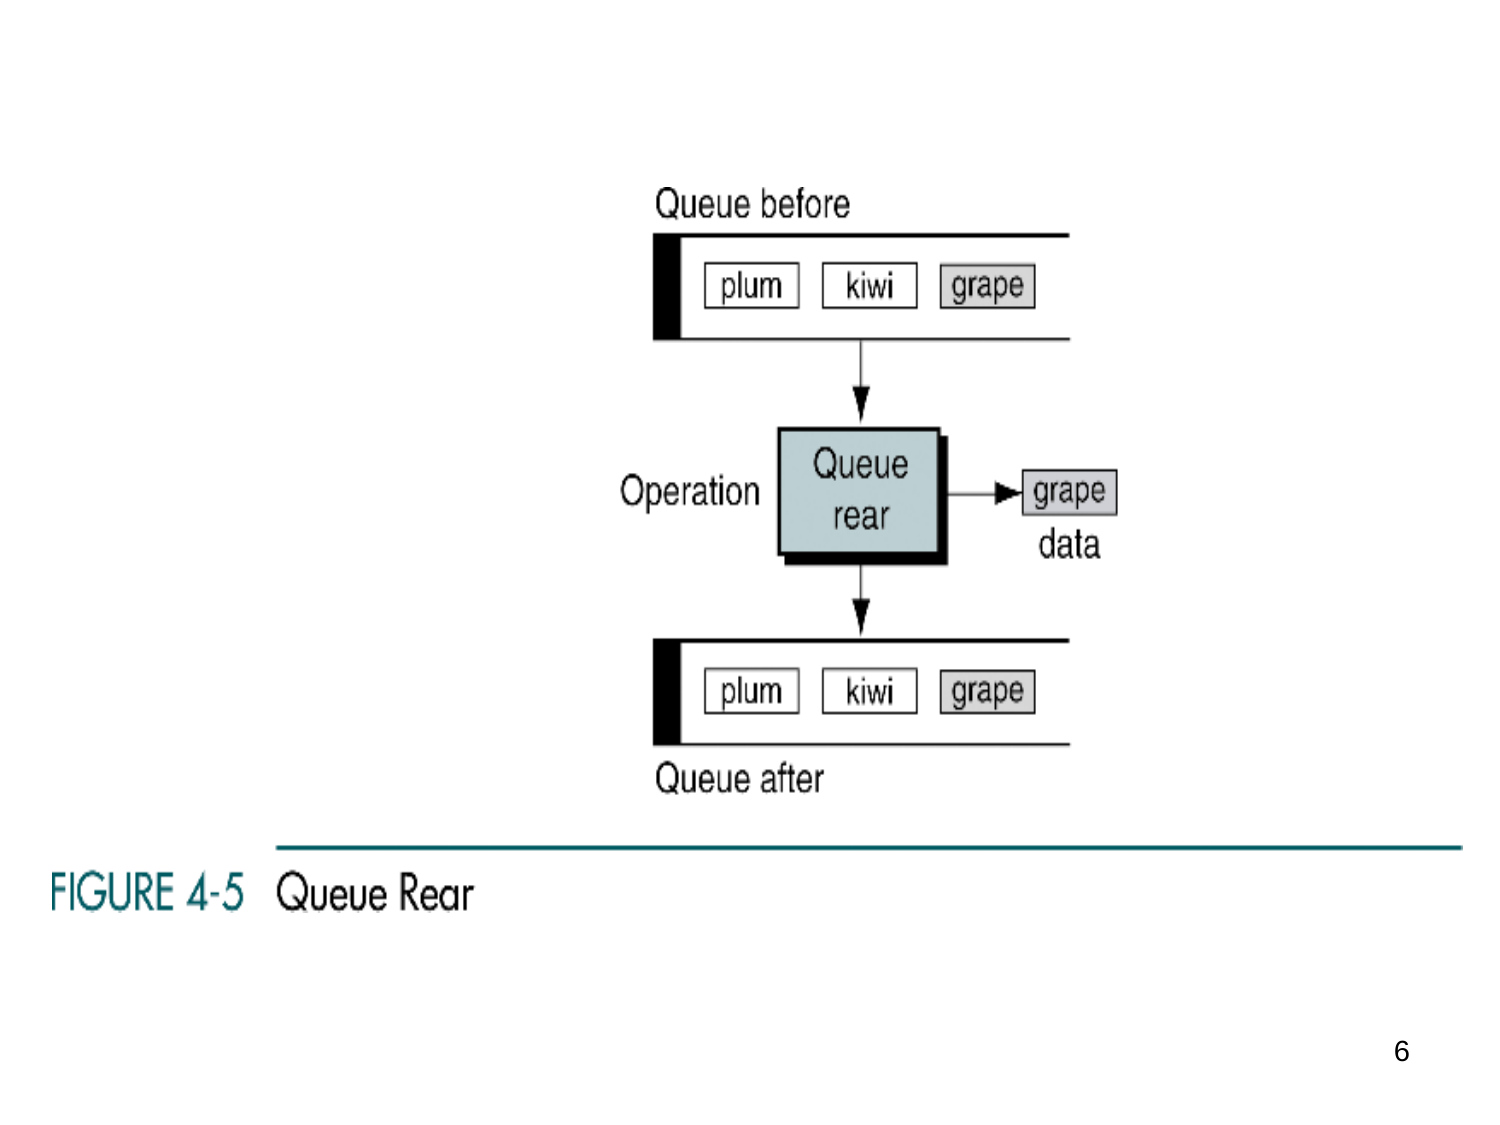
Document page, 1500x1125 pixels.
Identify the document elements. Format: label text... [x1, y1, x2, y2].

picture [52, 187, 1463, 913]
slide_number 6 [1074, 1024, 1426, 1103]
